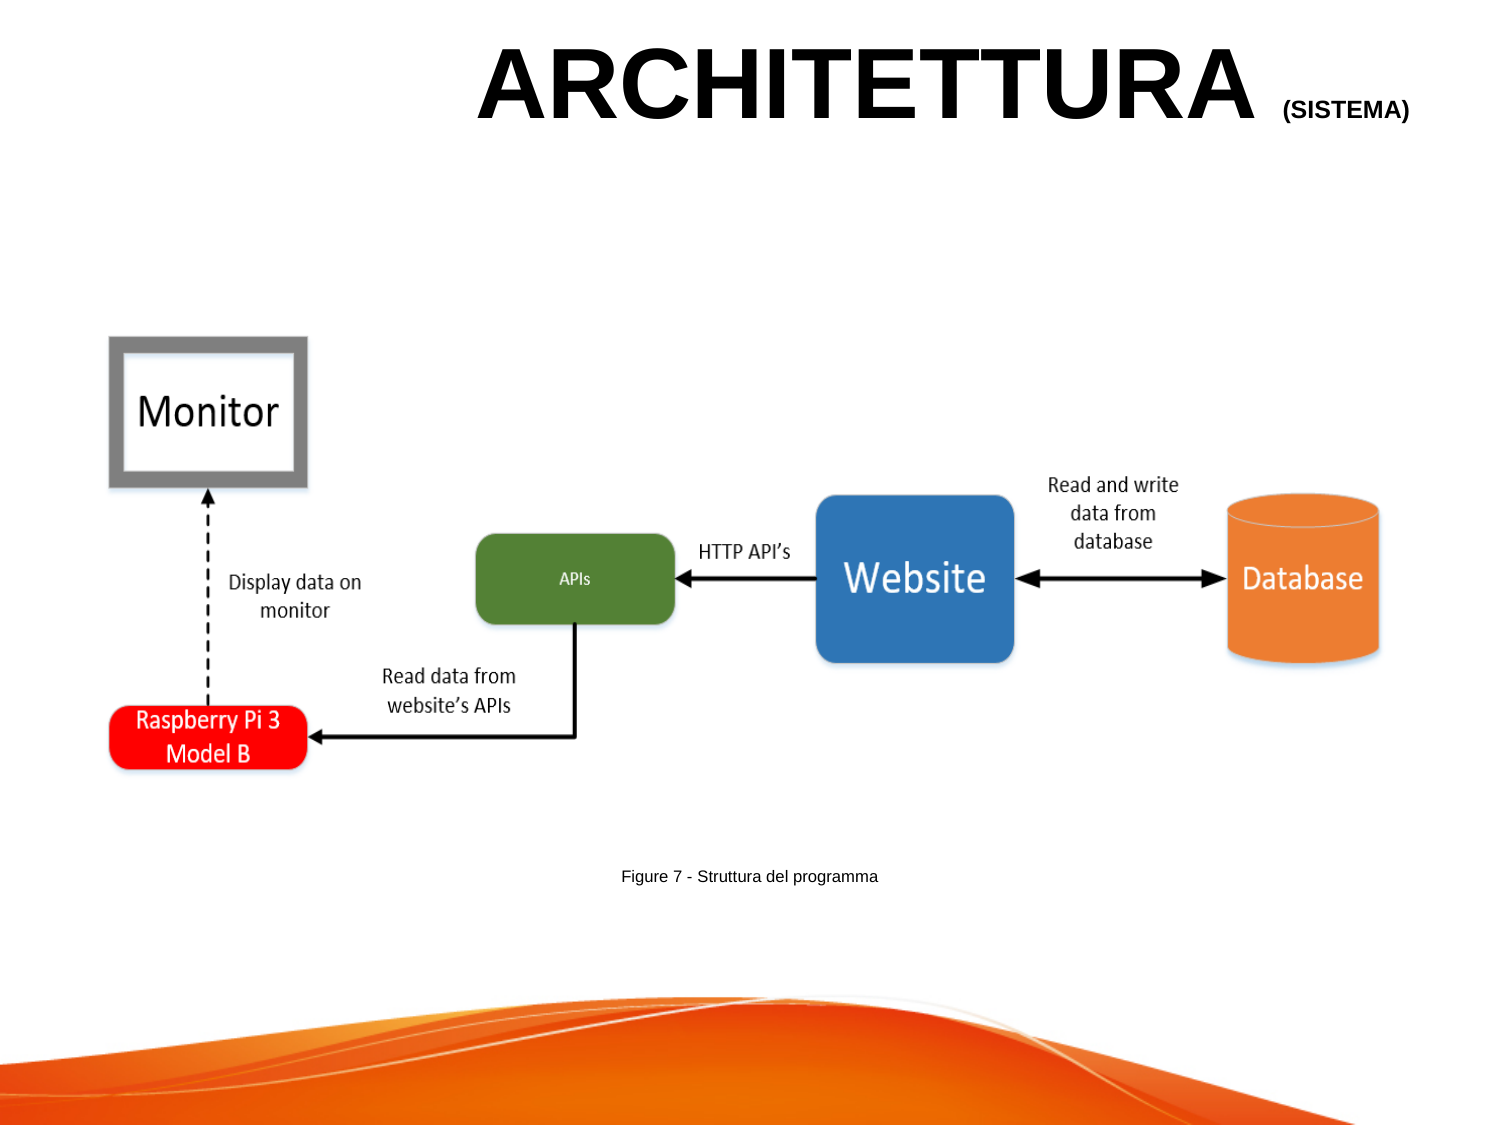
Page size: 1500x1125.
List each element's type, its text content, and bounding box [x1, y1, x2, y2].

picture [0, 0, 1500, 1125]
title ARCHITETTURA (SISTEMA) [74, 30, 1426, 127]
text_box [74, 302, 1426, 886]
